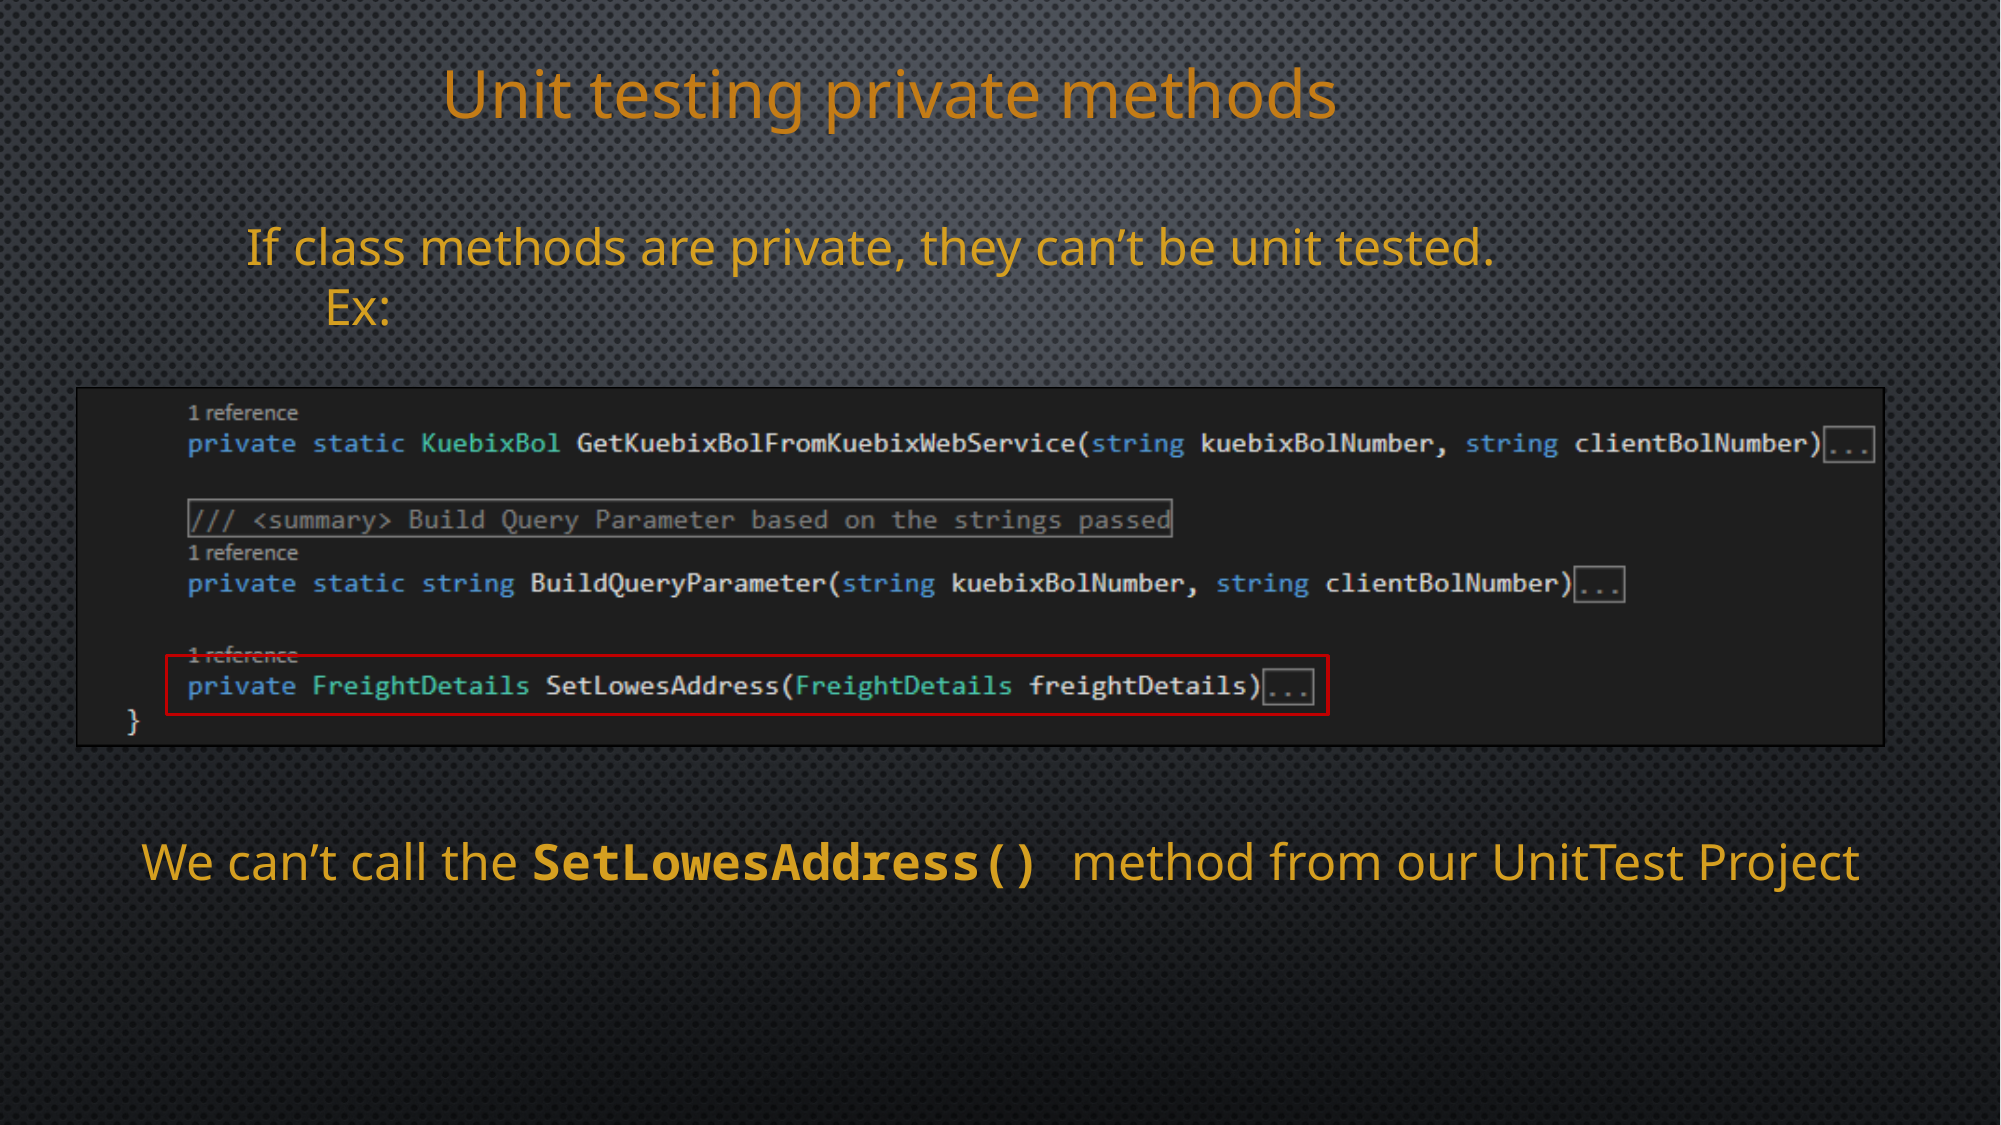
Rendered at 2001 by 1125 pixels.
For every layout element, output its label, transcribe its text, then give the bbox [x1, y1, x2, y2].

text_box We can’t call the SetLowesAddress() method from our UnitTest Project [126, 823, 1876, 898]
text_box If class methods are private, they can’t be unit tested. Ex: [231, 208, 1525, 344]
title Unit testing private methods [426, 18, 1614, 165]
picture [76, 387, 1886, 748]
